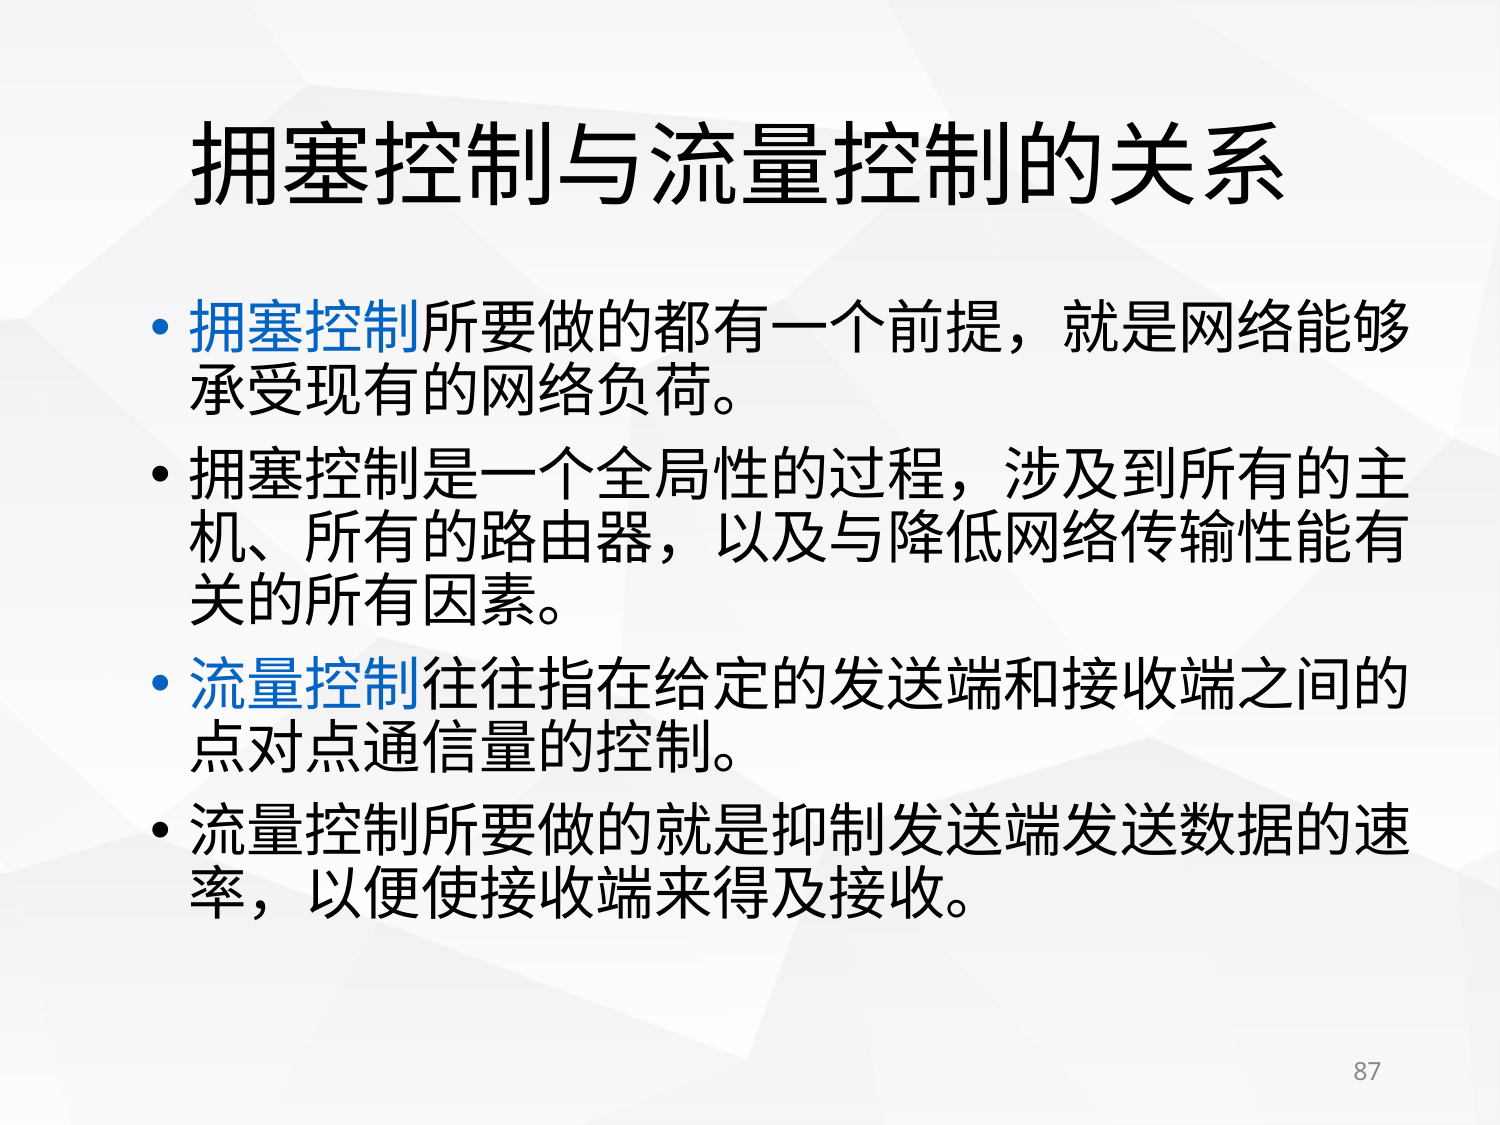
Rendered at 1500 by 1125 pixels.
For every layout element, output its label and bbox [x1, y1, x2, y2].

title [103, 59, 1397, 278]
list [135, 290, 1471, 1000]
picture [0, 0, 1500, 1125]
slide_number [1059, 1042, 1397, 1103]
